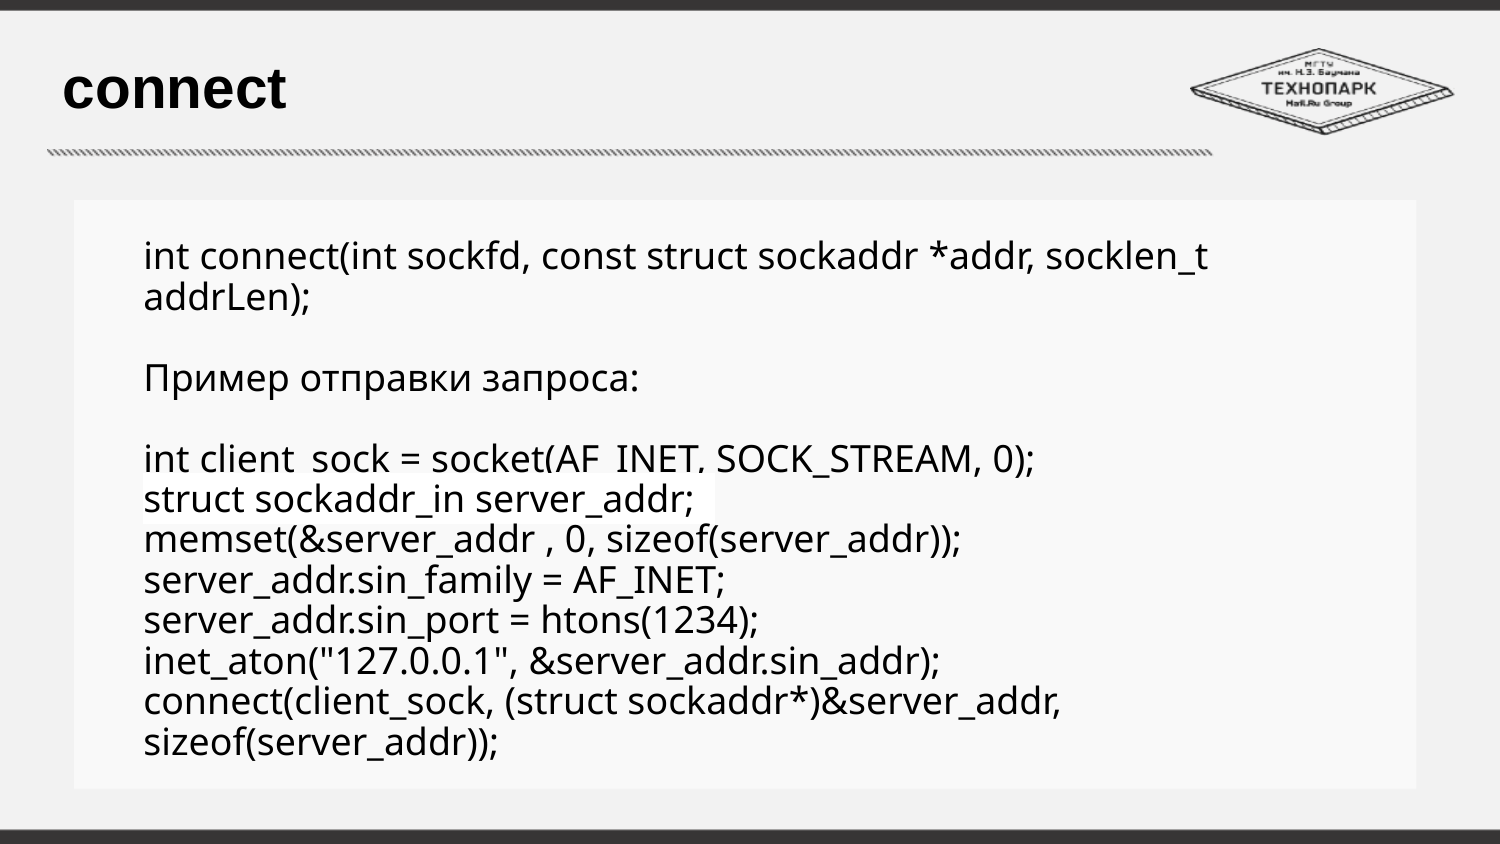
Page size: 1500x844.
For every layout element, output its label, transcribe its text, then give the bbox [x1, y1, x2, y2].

title connect [47, 31, 1191, 139]
list int connect(int sockfd, const struct sockaddr *addr, socklen_t addrLen); Пример отправки запроса: int client_sock = socket(AF_INET, SOCK_STREAM, 0); struct sockaddr_in server_addr; memset(&server_addr , 0, sizeof(server_addr)); server_addr.sin_family = AF_INET; server_addr.sin_port = htons(1234); inet_aton("127.0.0.1", &server_addr.sin_addr); connect(client_sock, (struct sockaddr*)&server_addr, sizeof(server_addr)); [128, 222, 1364, 768]
picture [0, 0, 1500, 844]
